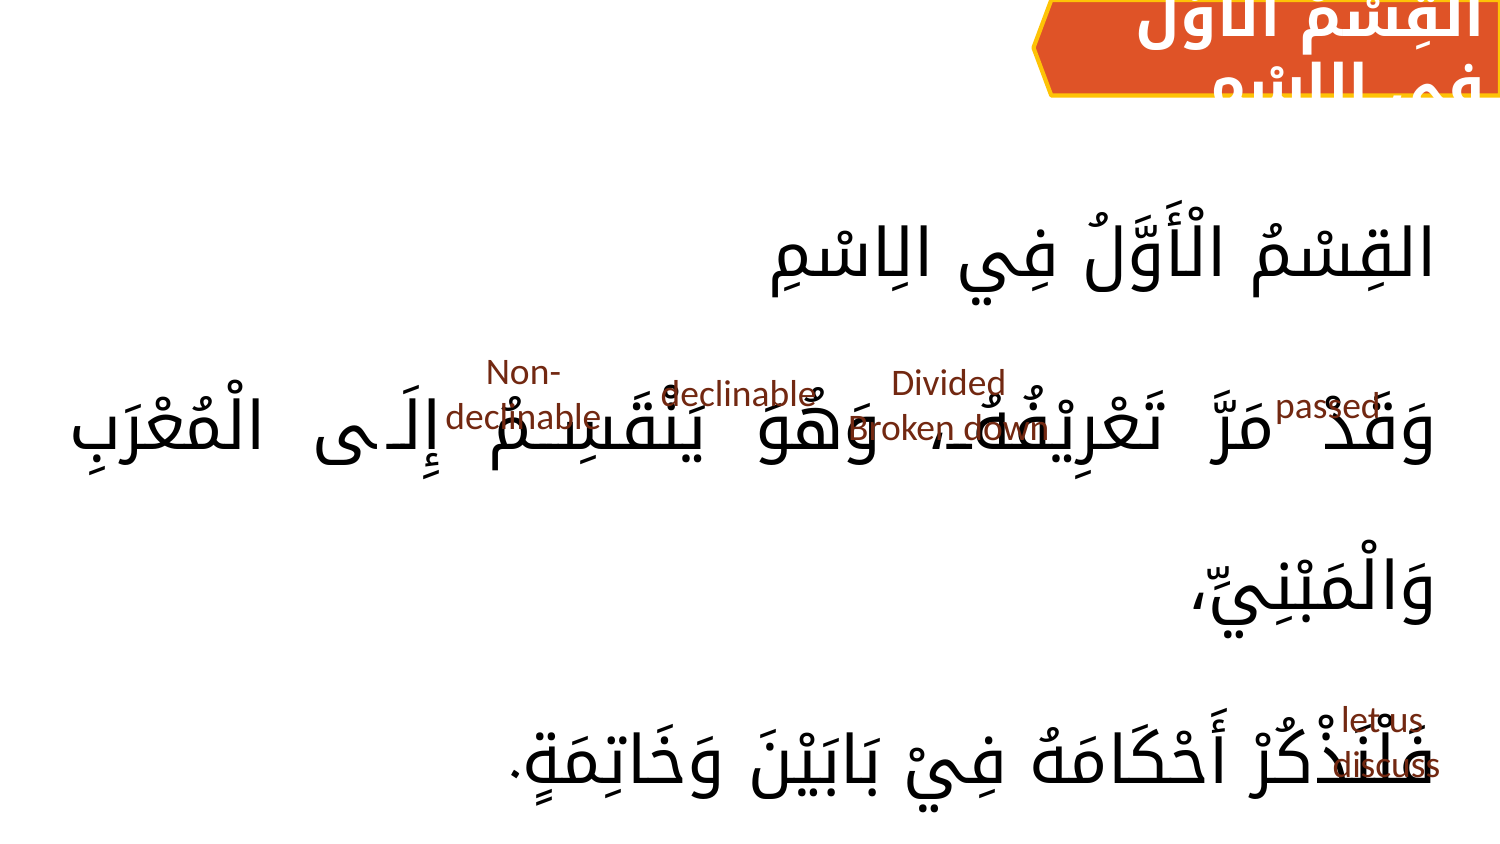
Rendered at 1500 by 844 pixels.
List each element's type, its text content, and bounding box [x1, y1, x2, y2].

text_box let us discuss [1317, 687, 1456, 793]
list القِسْمُ الْأَوَّلُ فِي الِاسْمِ وَقَدْ مَرَّ تَعْرِيْفُهُ، وَهُوَ يَنْقَسِمُ إِلَی الْمُعْرَبِ وَالْمَبْنِيِّ، فَلْنَذْكُرْ أَحْكَامَهُ فِيْ بَابَيْنَ وَخَاتِمَةٍ. [29, 102, 1471, 824]
text_box passed [1257, 373, 1399, 434]
text_box Non-declinable [406, 340, 641, 445]
text_box declinable [645, 361, 832, 421]
text_box Divided Broken down [818, 351, 1079, 456]
text_box القِسْمُ الْأَوَّلُ فِي الِاسْمِ [1031, 0, 1500, 98]
